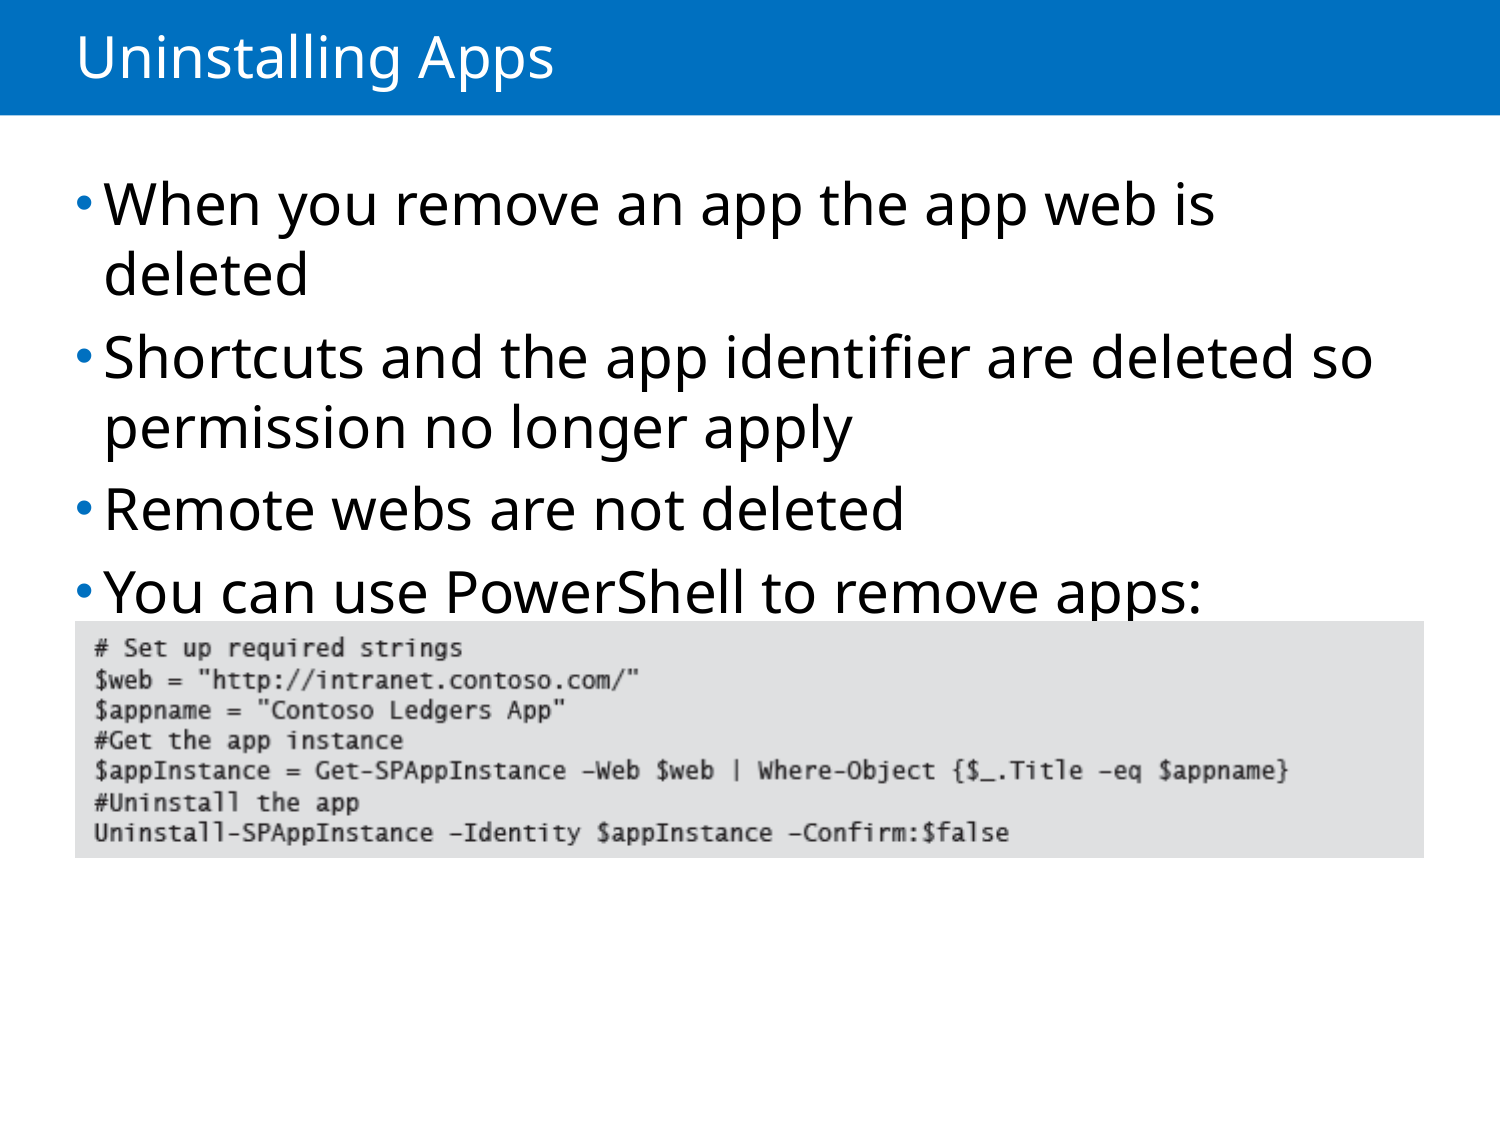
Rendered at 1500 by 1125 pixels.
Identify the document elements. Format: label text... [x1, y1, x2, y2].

picture [74, 621, 1424, 858]
title Uninstalling Apps [75, 0, 1351, 122]
text_box When you remove an app the app web is deleted Shortcuts and the app identifier are deleted so permission no longer apply Remote webs are not deleted You can use PowerShell to remove apps: [75, 167, 1408, 579]
